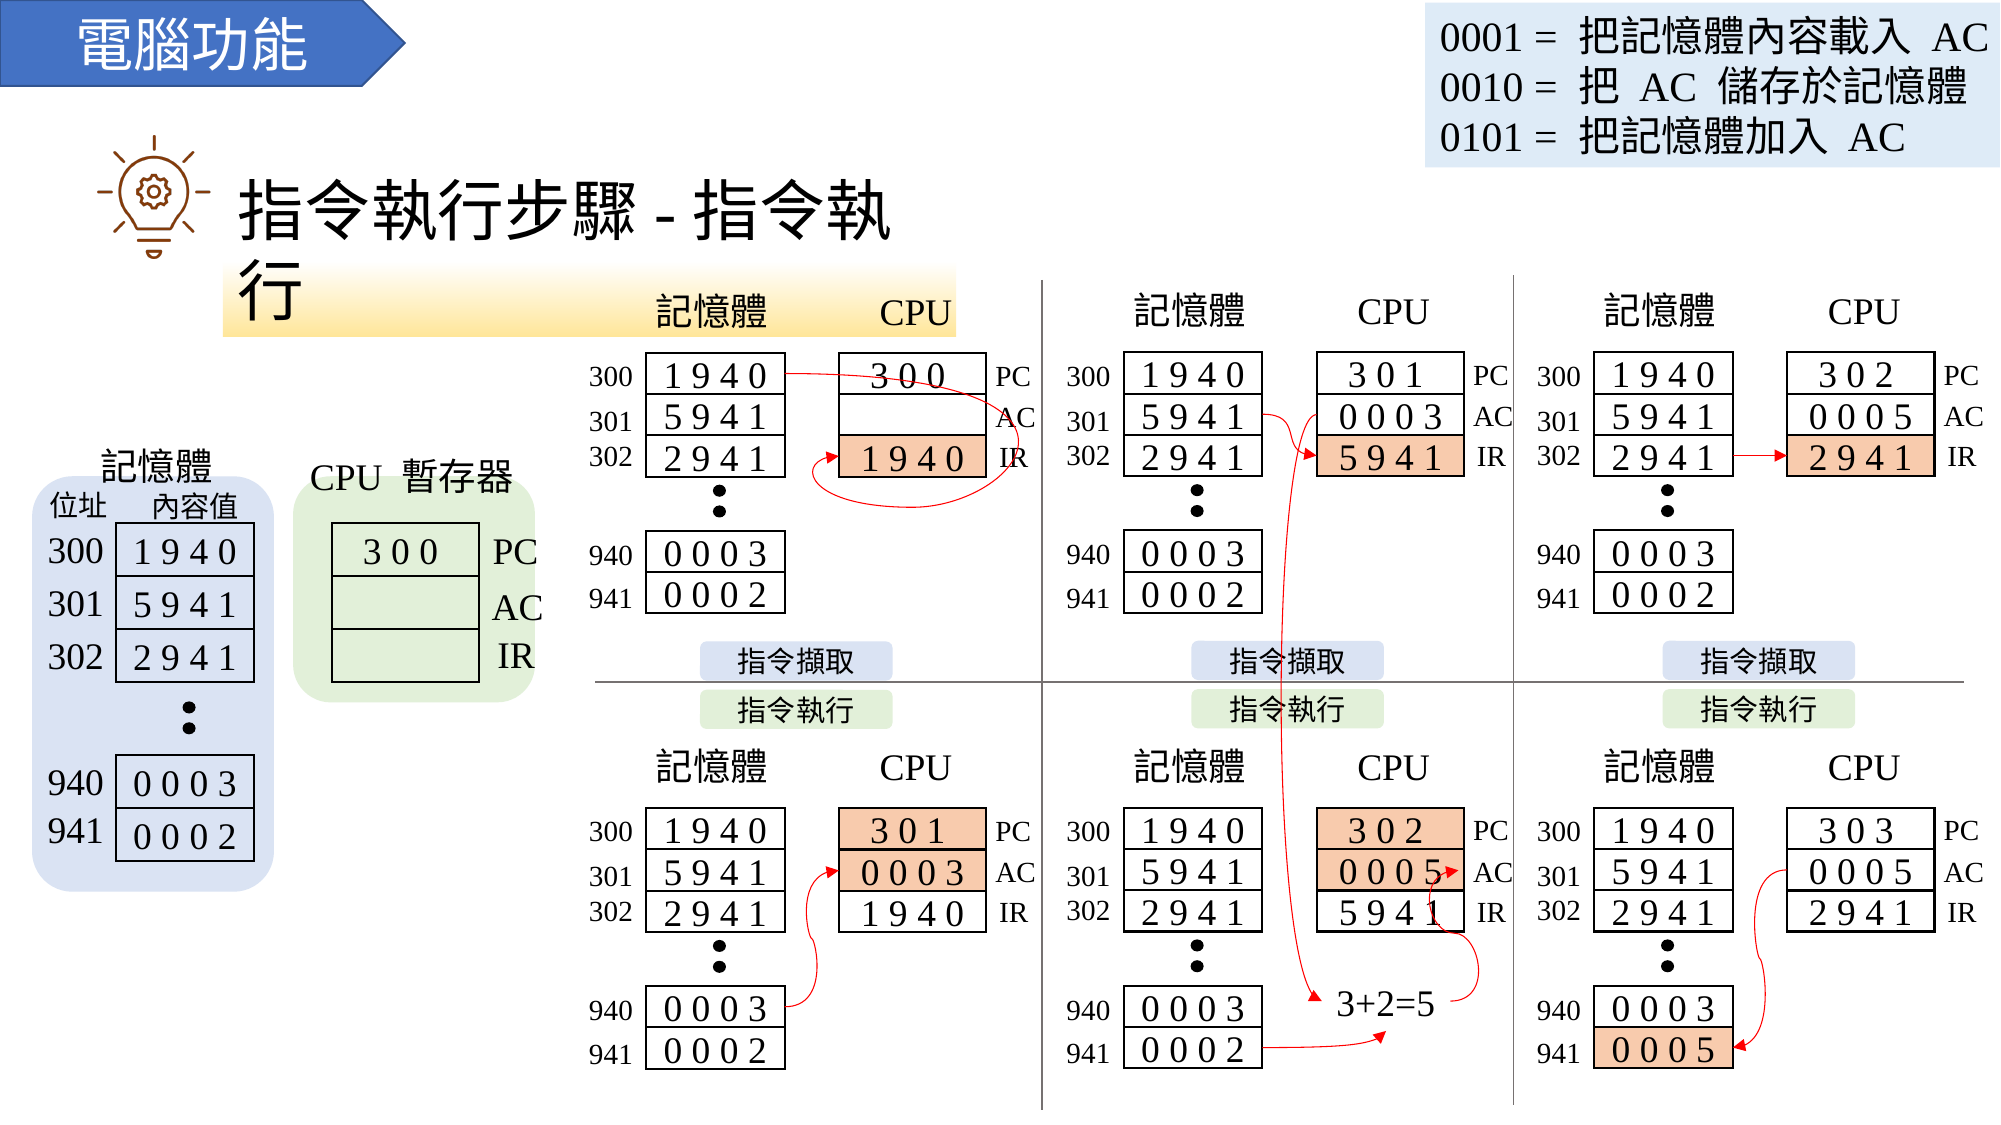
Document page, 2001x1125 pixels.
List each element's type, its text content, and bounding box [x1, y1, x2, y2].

text_box 內容值 [136, 480, 254, 531]
text_box [228, 475, 253, 480]
text_box 電腦功能 [0, 0, 407, 87]
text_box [1051, 414, 1530, 1078]
text_box [30, 480, 275, 893]
text_box [182, 701, 196, 714]
text_box 5 9 4 1 [119, 575, 255, 628]
text_box 位址 [34, 479, 124, 530]
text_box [1521, 279, 2000, 680]
text_box 3 0 0 [331, 522, 477, 575]
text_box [1521, 689, 2000, 1078]
text_box [331, 628, 480, 683]
text_box 記憶體 [85, 435, 228, 496]
text_box PC [477, 519, 554, 580]
text_box [331, 575, 476, 628]
text_box IR [482, 623, 550, 684]
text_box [573, 280, 1051, 681]
text_box 0 0 0 3 [119, 754, 255, 807]
text_box AC [476, 575, 559, 636]
text_box CPU 暫存器 [295, 445, 529, 506]
text_box 2 9 4 1 [119, 628, 255, 683]
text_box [87, 129, 957, 266]
text_box 300 [33, 518, 119, 571]
text_box 302 [33, 624, 119, 685]
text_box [1051, 279, 1521, 414]
text_box [55, 475, 85, 479]
text_box 301 [33, 571, 119, 624]
text_box 941 [33, 798, 119, 859]
text_box 940 [33, 750, 119, 798]
text_box [182, 722, 196, 735]
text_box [573, 689, 1052, 1079]
text_box 1 9 4 0 [119, 522, 255, 575]
text_box [292, 491, 536, 704]
text_box 0001 = 把記憶體內容載入 AC 0010 = 把 AC 儲存於記憶體 0101 = 把記憶體加入 AC [1425, 2, 2000, 168]
text_box 0 0 0 2 [115, 807, 255, 862]
